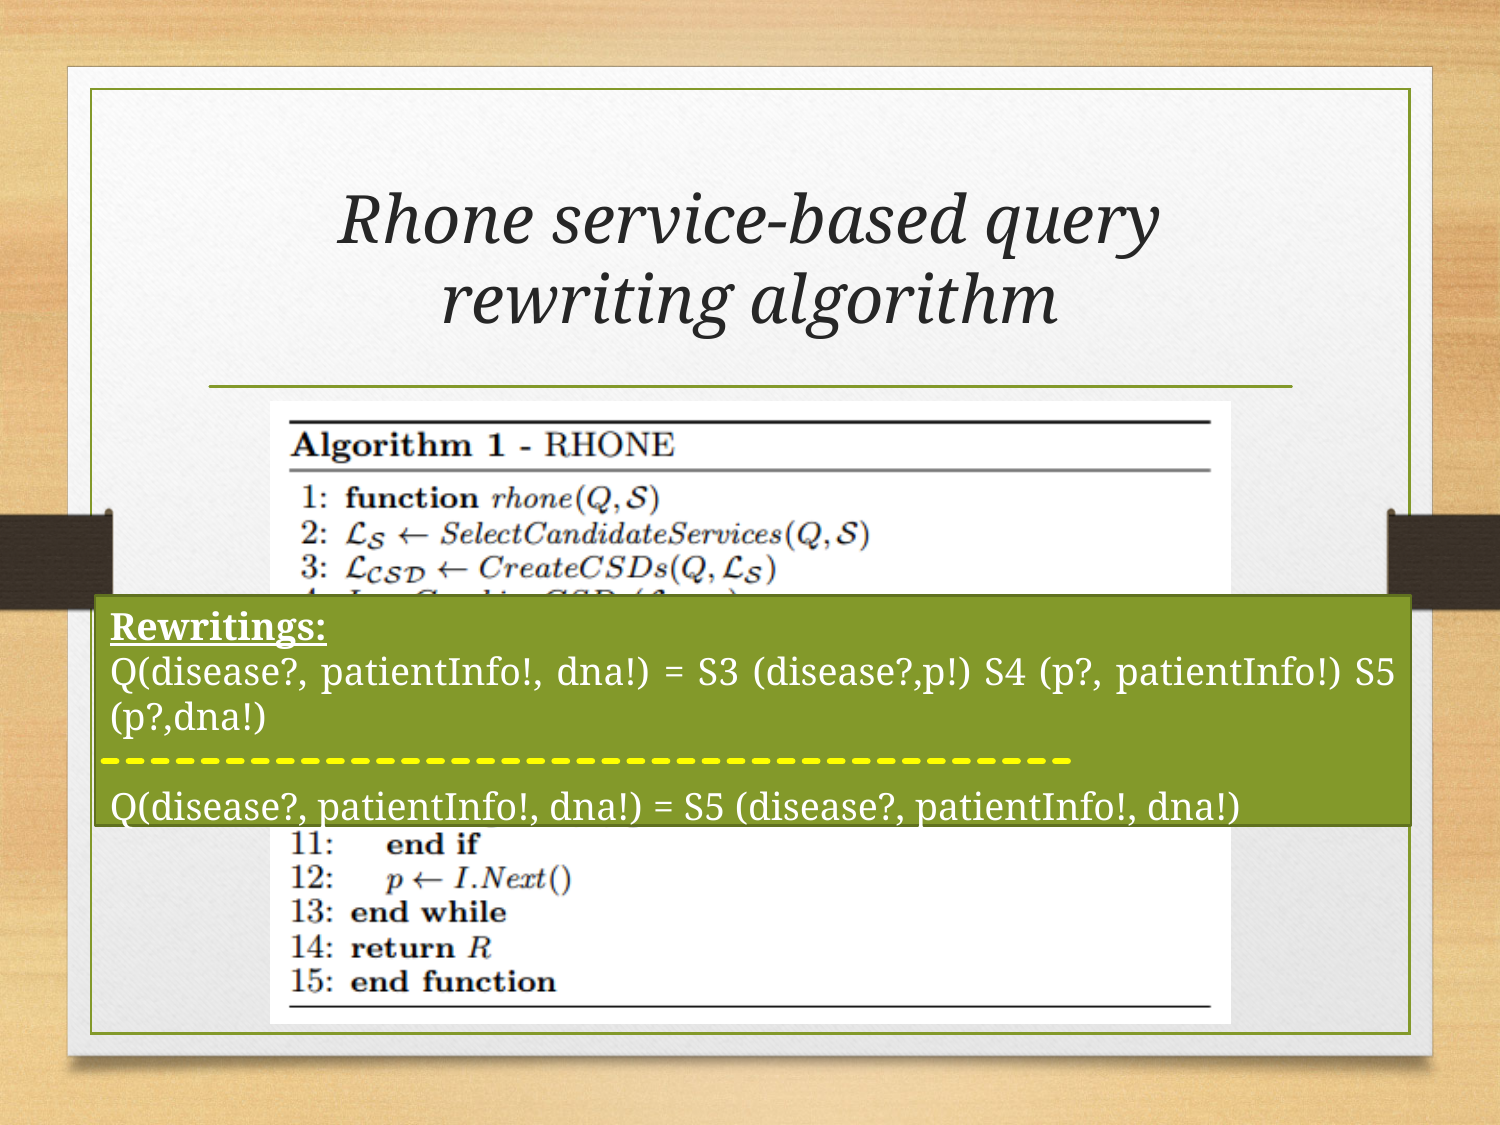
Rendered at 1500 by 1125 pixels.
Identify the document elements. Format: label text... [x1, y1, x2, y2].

text_box Rewritings: Q(disease?, patientInfo!, dna!) = S3 (disease?,p!) S4 (p?, patientInfo!) S5 (p?,dna!) Q(disease?, patientInfo!, dna!) = S5 (disease?, patientInfo!, dna!) [94, 594, 270, 827]
picture [0, 0, 1500, 1125]
text_box Rewritings: Q(disease?, patientInfo!, dna!) = S3 (disease?,p!) S4 (p?, patientInfo!) S5 (p?,dna!) Q(disease?, patientInfo!, dna!) = S5 (disease?, patientInfo!, dna!) [1231, 594, 1412, 827]
title Rhone service-based query rewriting algorithm [193, 150, 1309, 365]
